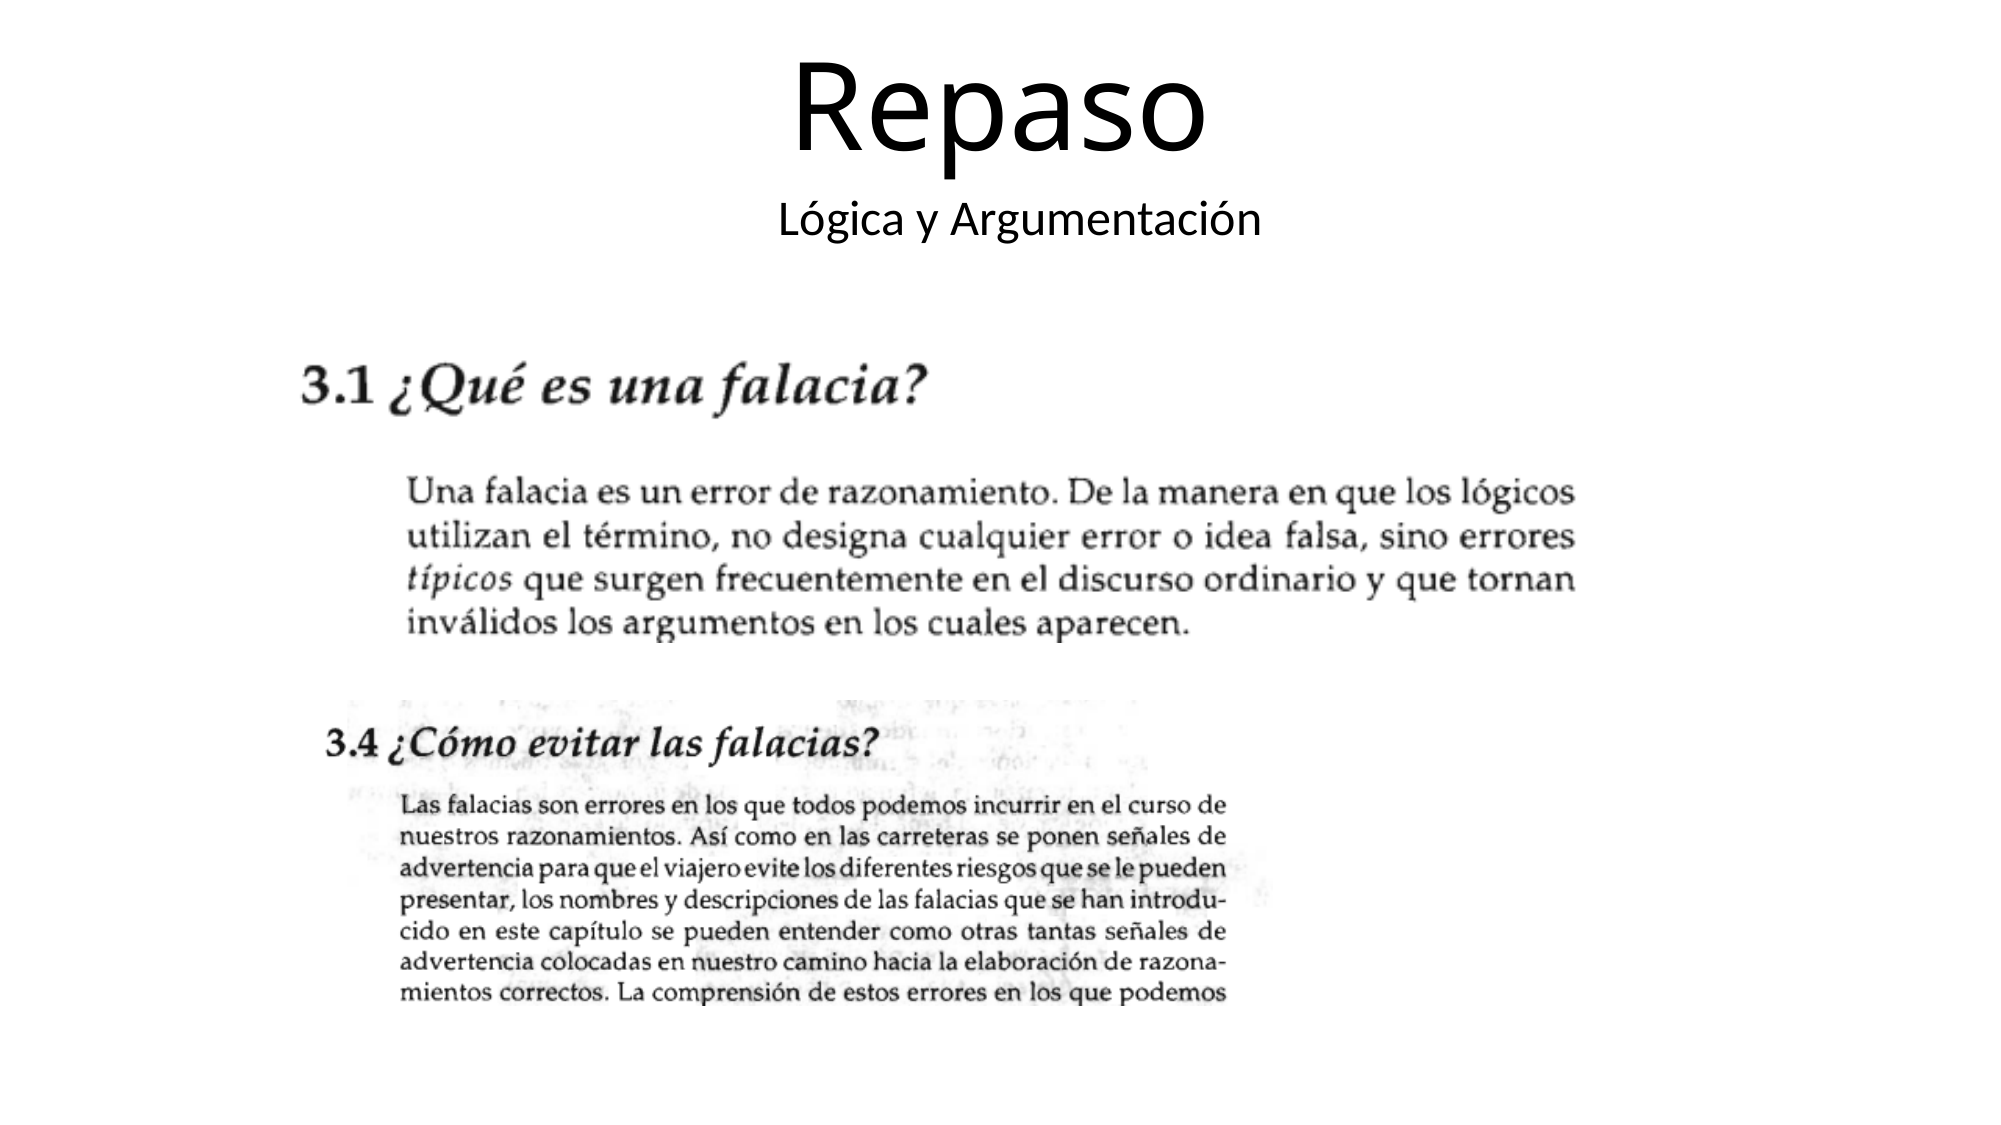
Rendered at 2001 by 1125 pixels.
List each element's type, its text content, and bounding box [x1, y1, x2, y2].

picture [307, 700, 1273, 1006]
picture [270, 326, 1611, 643]
title Repaso [249, 36, 1750, 185]
subtitle Lógica y Argumentación [270, 184, 1771, 457]
